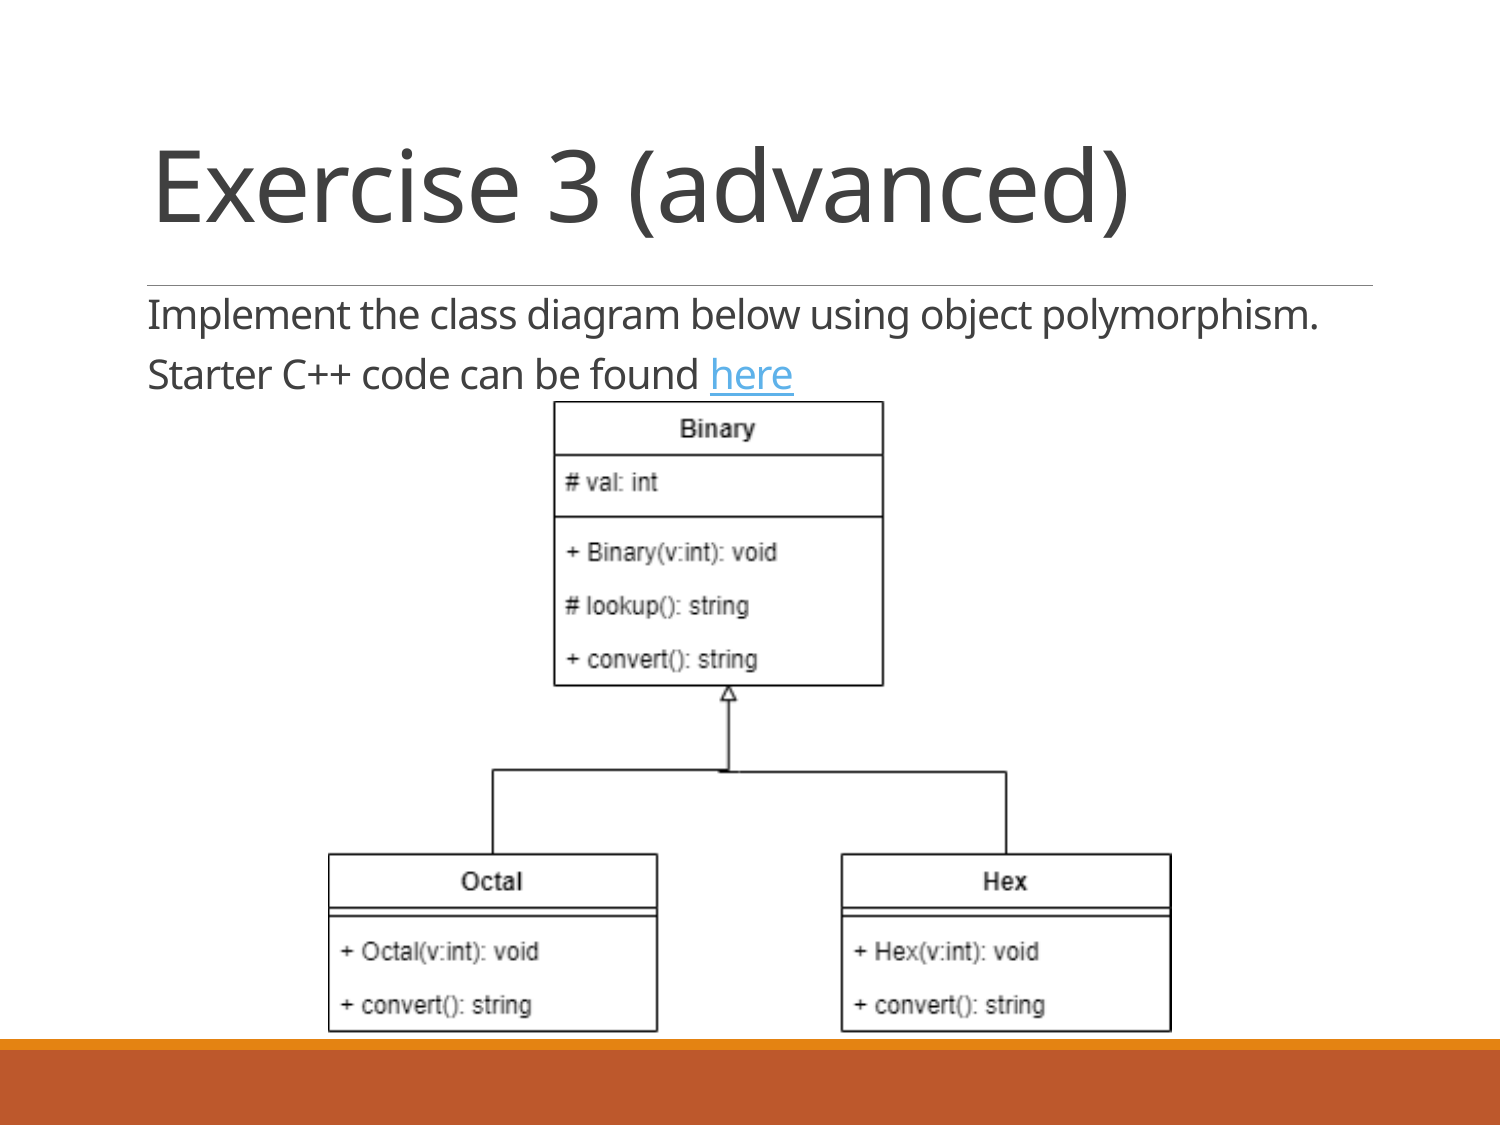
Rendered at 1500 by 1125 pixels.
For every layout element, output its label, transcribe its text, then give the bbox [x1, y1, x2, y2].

title Exercise 3 (advanced) [135, 47, 1373, 251]
text_box Implement the class diagram below using object polymorphism. Starter C++ code can be found here [132, 270, 1370, 415]
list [327, 401, 1173, 1039]
